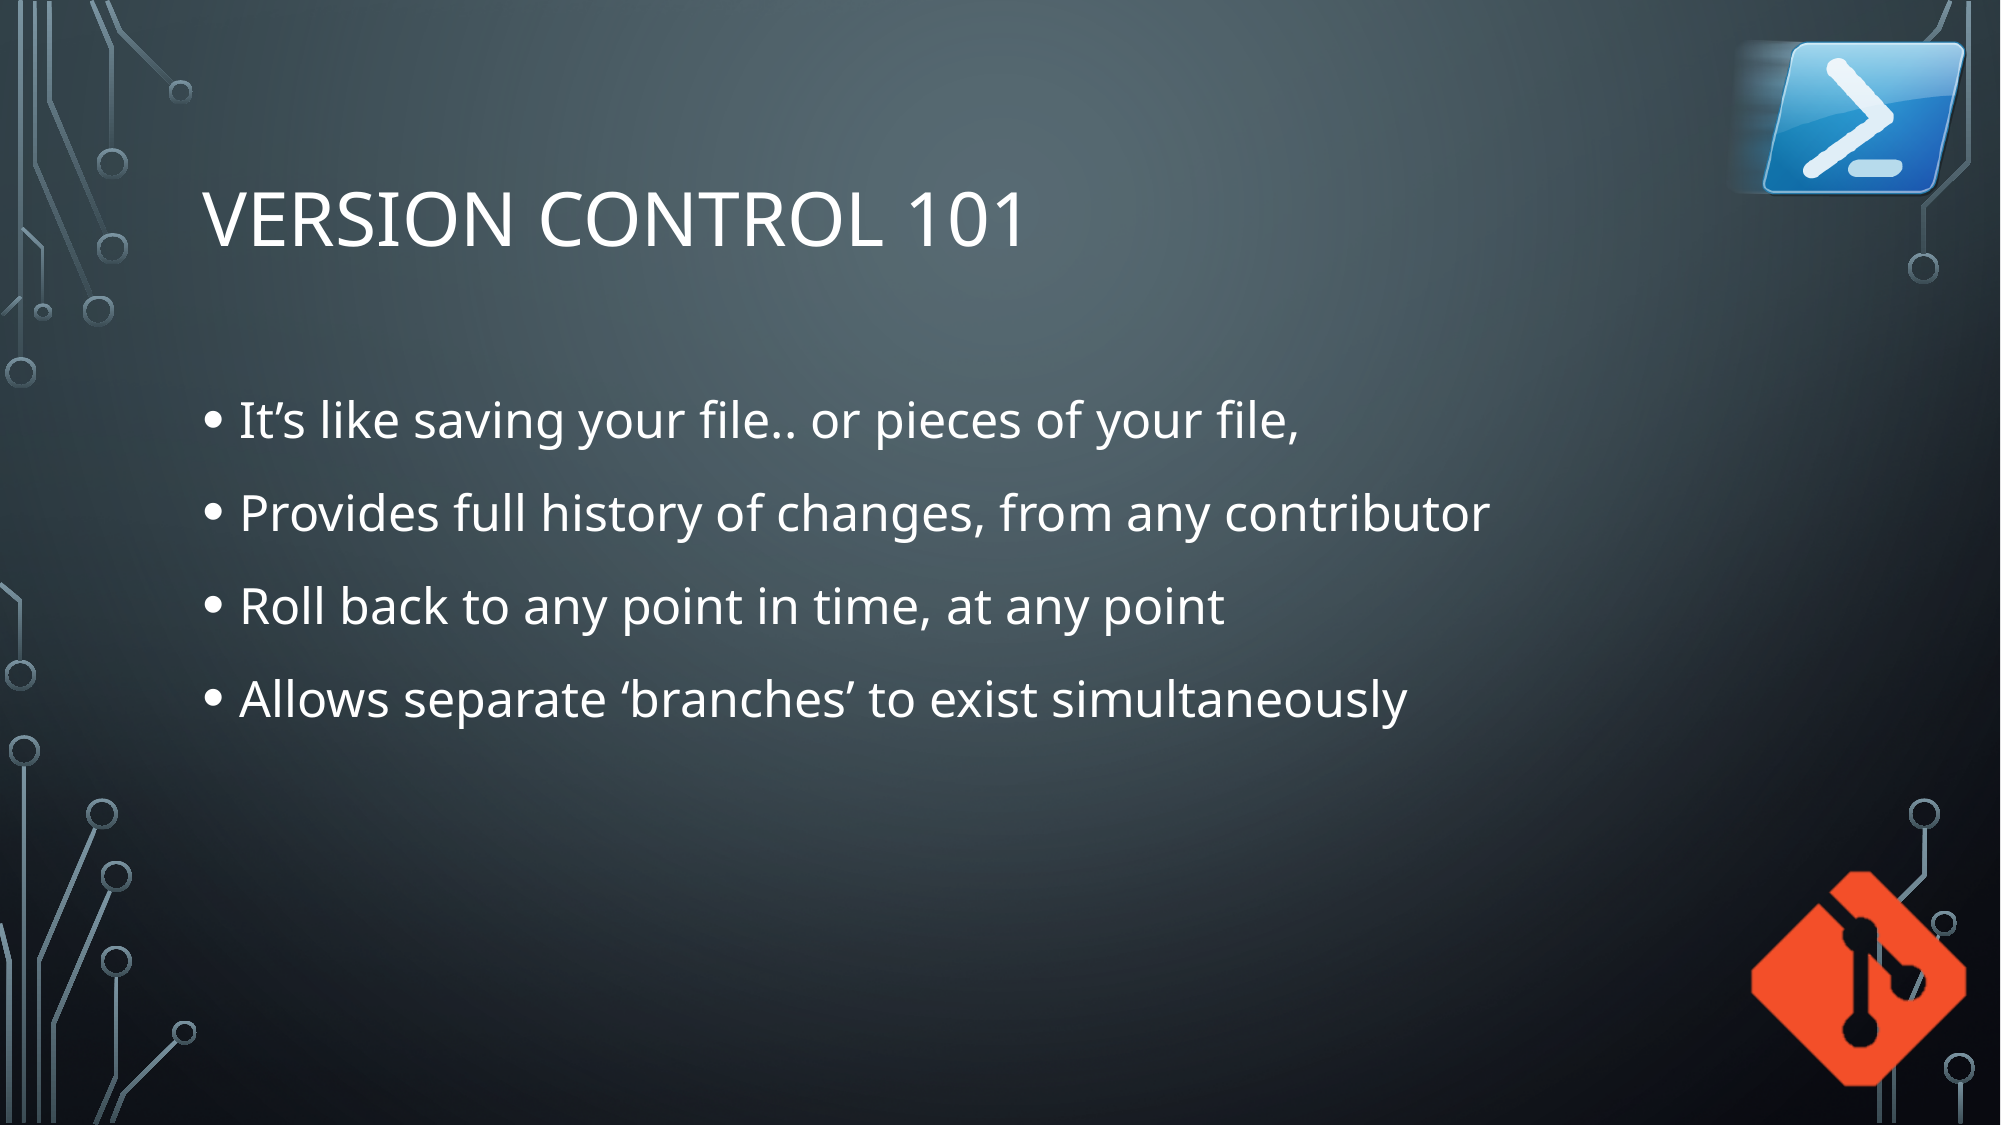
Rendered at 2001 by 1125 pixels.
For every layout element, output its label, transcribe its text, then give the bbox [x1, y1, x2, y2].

list It’s like saving your file.. or pieces of your file, Provides full history of changes, from any contributor Roll back to any point in time, at any point Allows separate ‘branches’ to exist simultaneously [187, 369, 1813, 950]
title Version Control 101 [187, 101, 1813, 344]
picture [1725, 5, 1996, 250]
picture [1725, 845, 1993, 1113]
